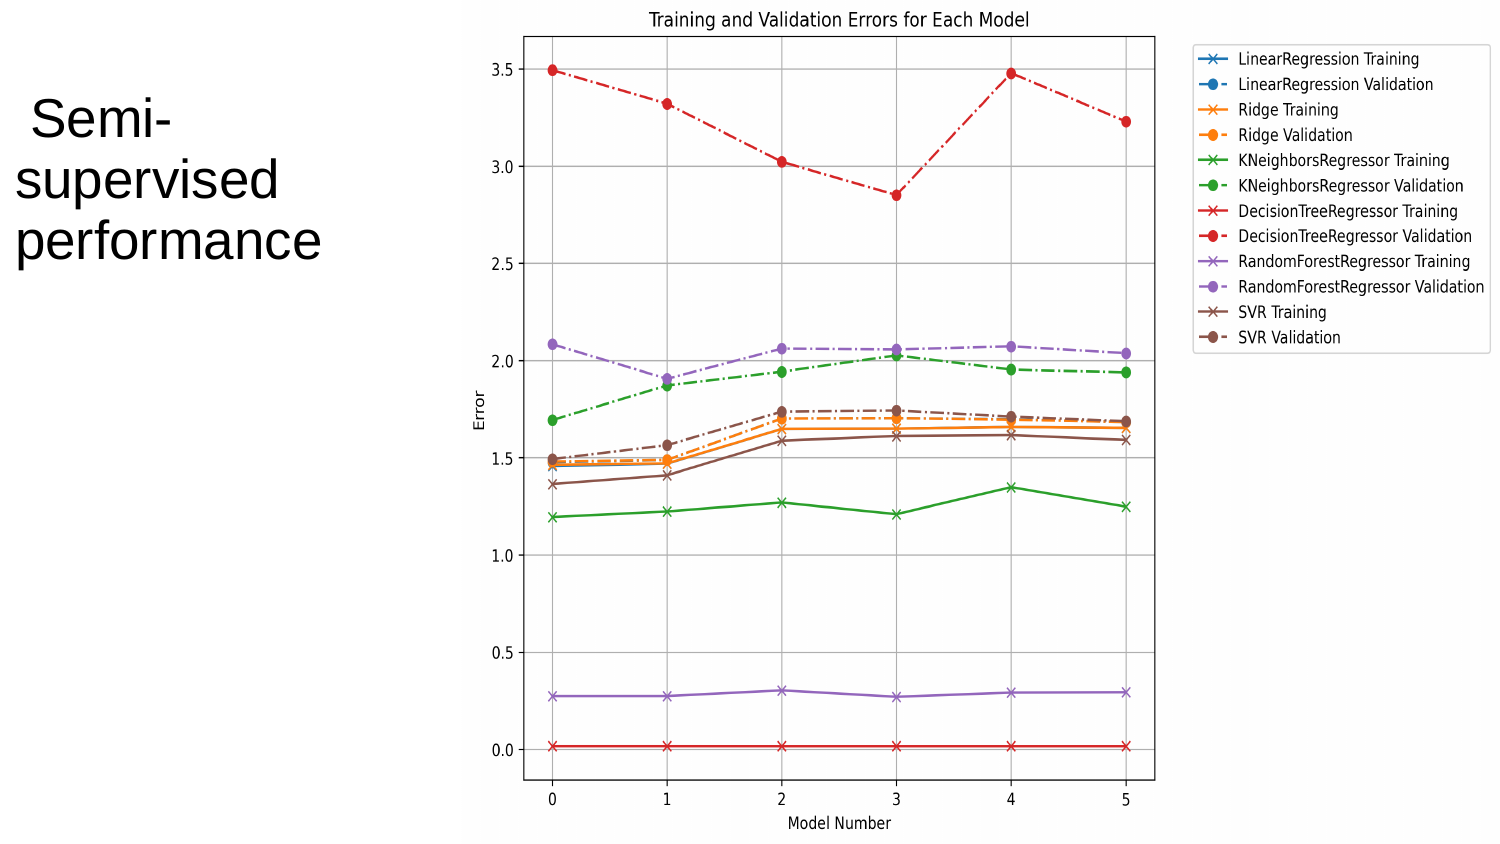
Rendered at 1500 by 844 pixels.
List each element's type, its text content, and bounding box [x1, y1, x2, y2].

title Semi-supervised performance [0, 72, 439, 286]
picture [461, 0, 1500, 844]
